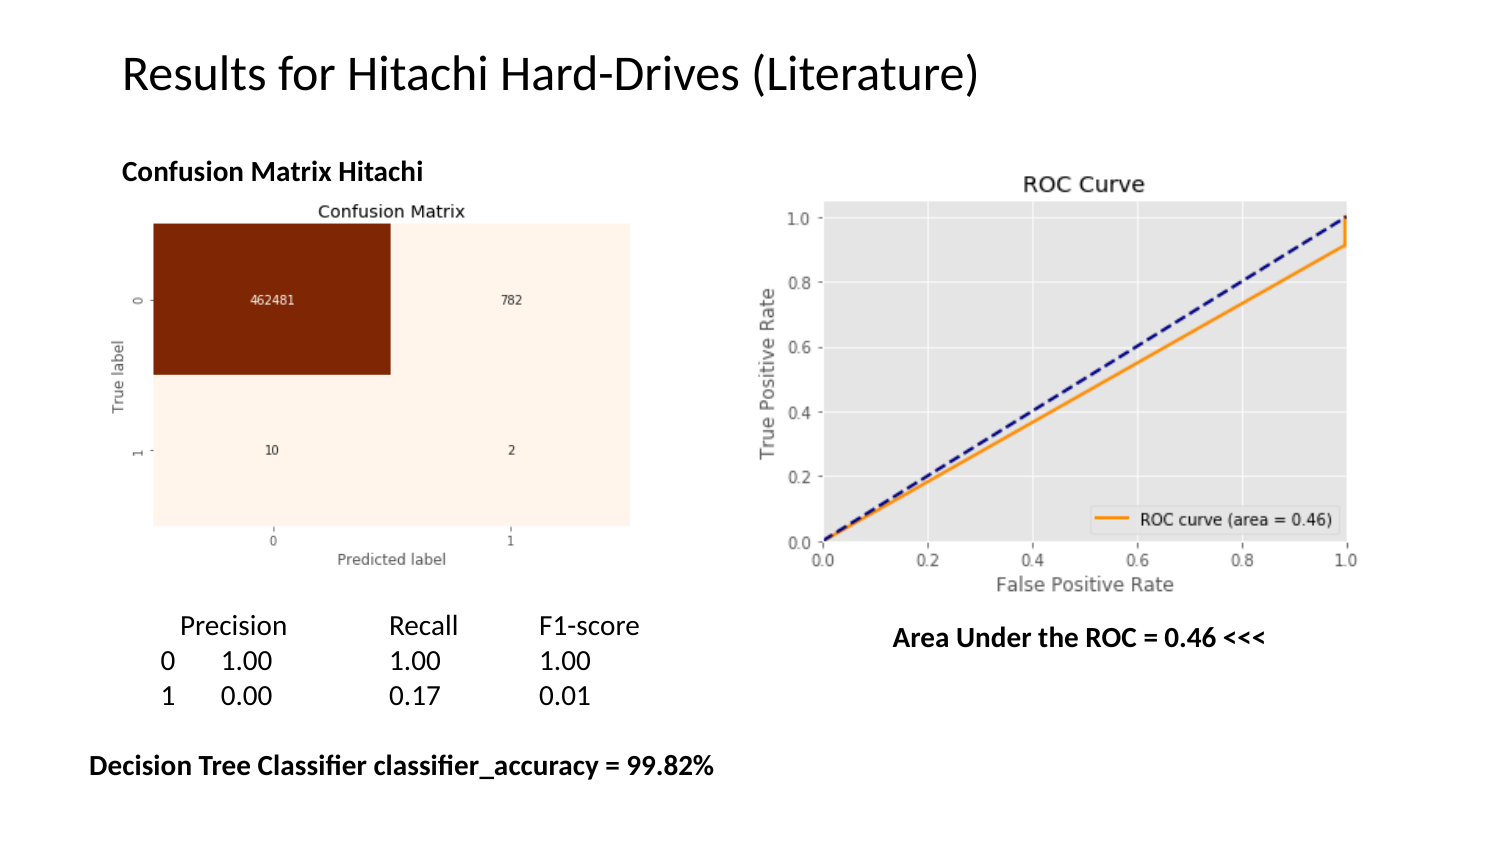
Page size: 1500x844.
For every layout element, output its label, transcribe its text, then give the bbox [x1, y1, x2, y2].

text_box Precision Recall F1-score 0 1.00 1.00 1.00 1 0.00 0.17 0.01 Decision Tree Classifier classifier_accuracy = 99.82% [77, 600, 816, 840]
picture [110, 191, 640, 571]
title Results for Hitachi Hard-Drives (Literature) [110, 2, 1372, 147]
text_box Area Under the ROC = 0.46 <<< [881, 612, 1312, 658]
picture [757, 161, 1372, 601]
text_box Confusion Matrix Hitachi [110, 146, 542, 191]
